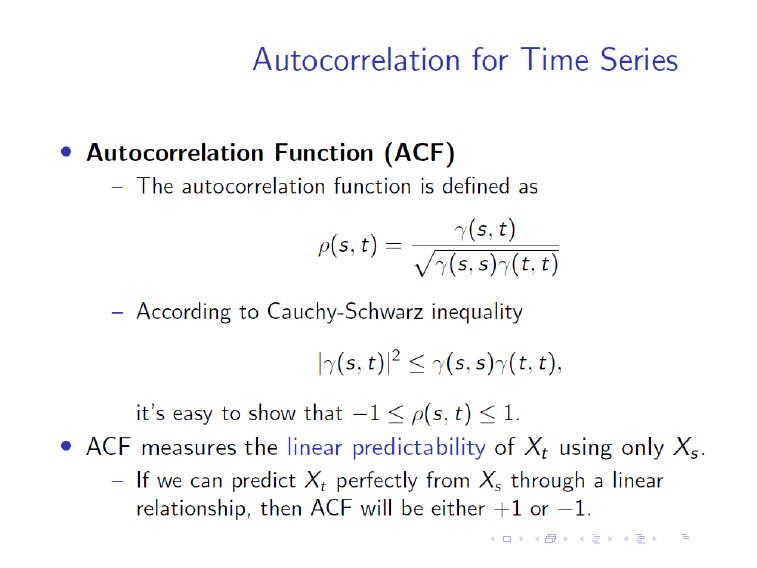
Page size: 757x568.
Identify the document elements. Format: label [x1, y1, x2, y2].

picture [16, 29, 716, 534]
